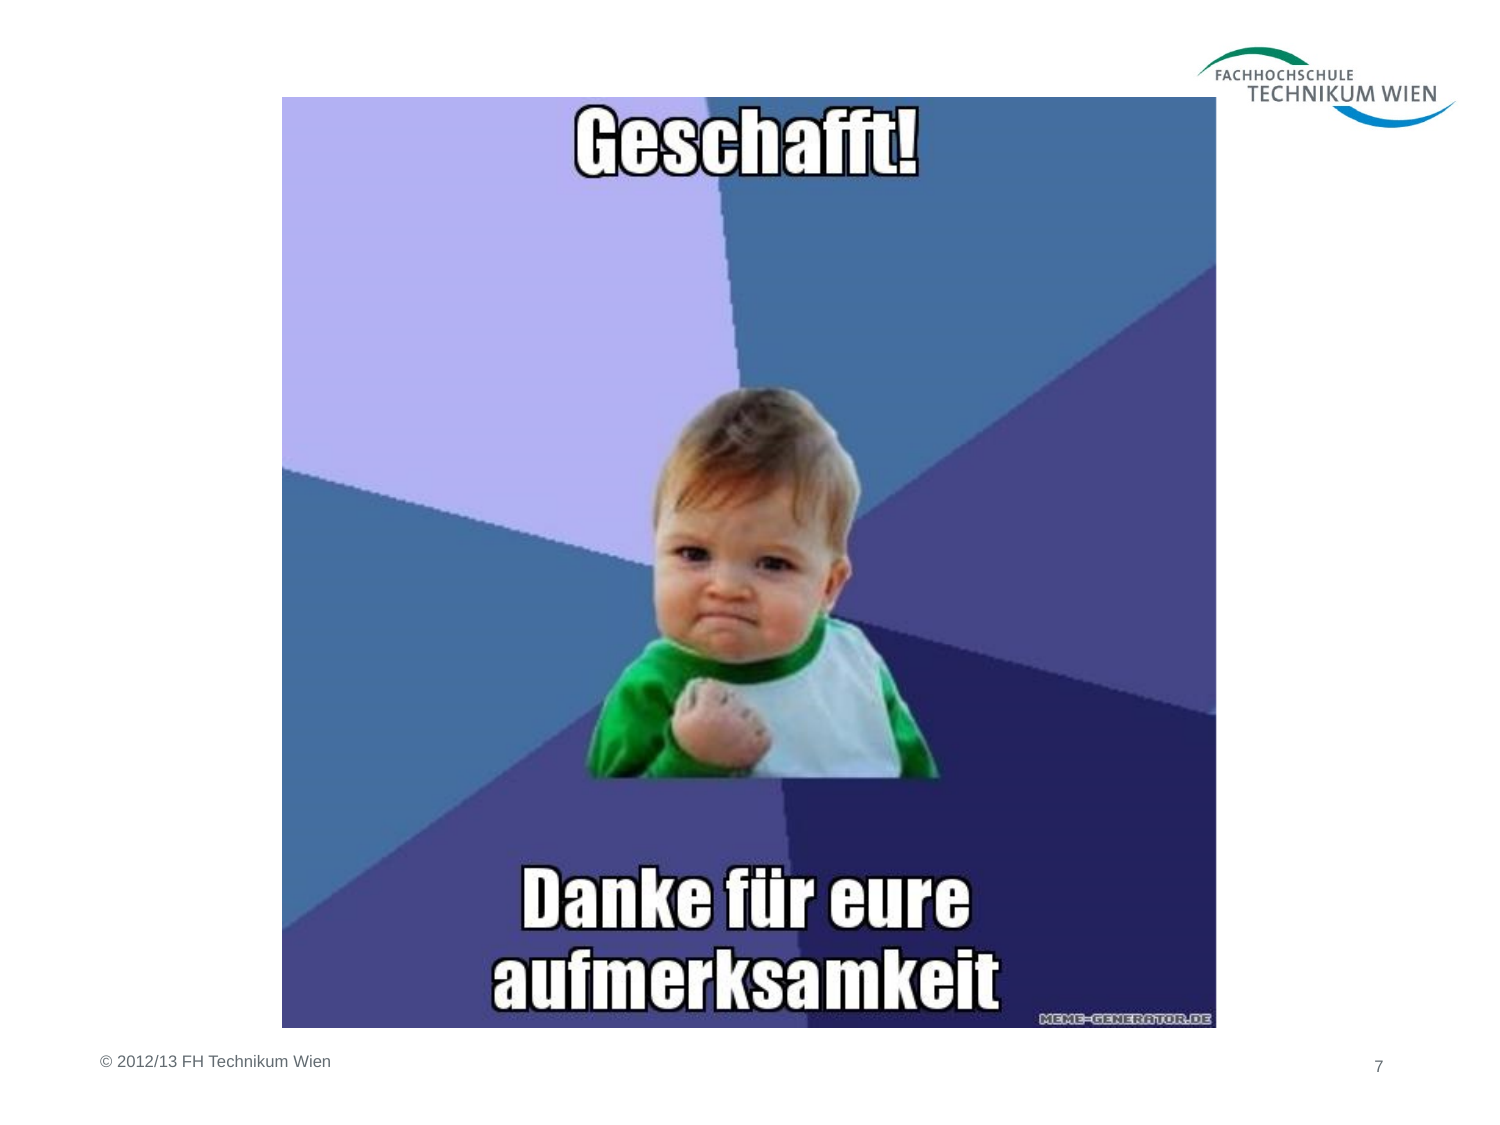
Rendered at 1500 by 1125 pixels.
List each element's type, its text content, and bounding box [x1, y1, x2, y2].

picture [8, 0, 1500, 1028]
footer © 2012/13 FH Technikum Wien [100, 1023, 928, 1102]
slide_number 7 [1033, 1023, 1384, 1102]
